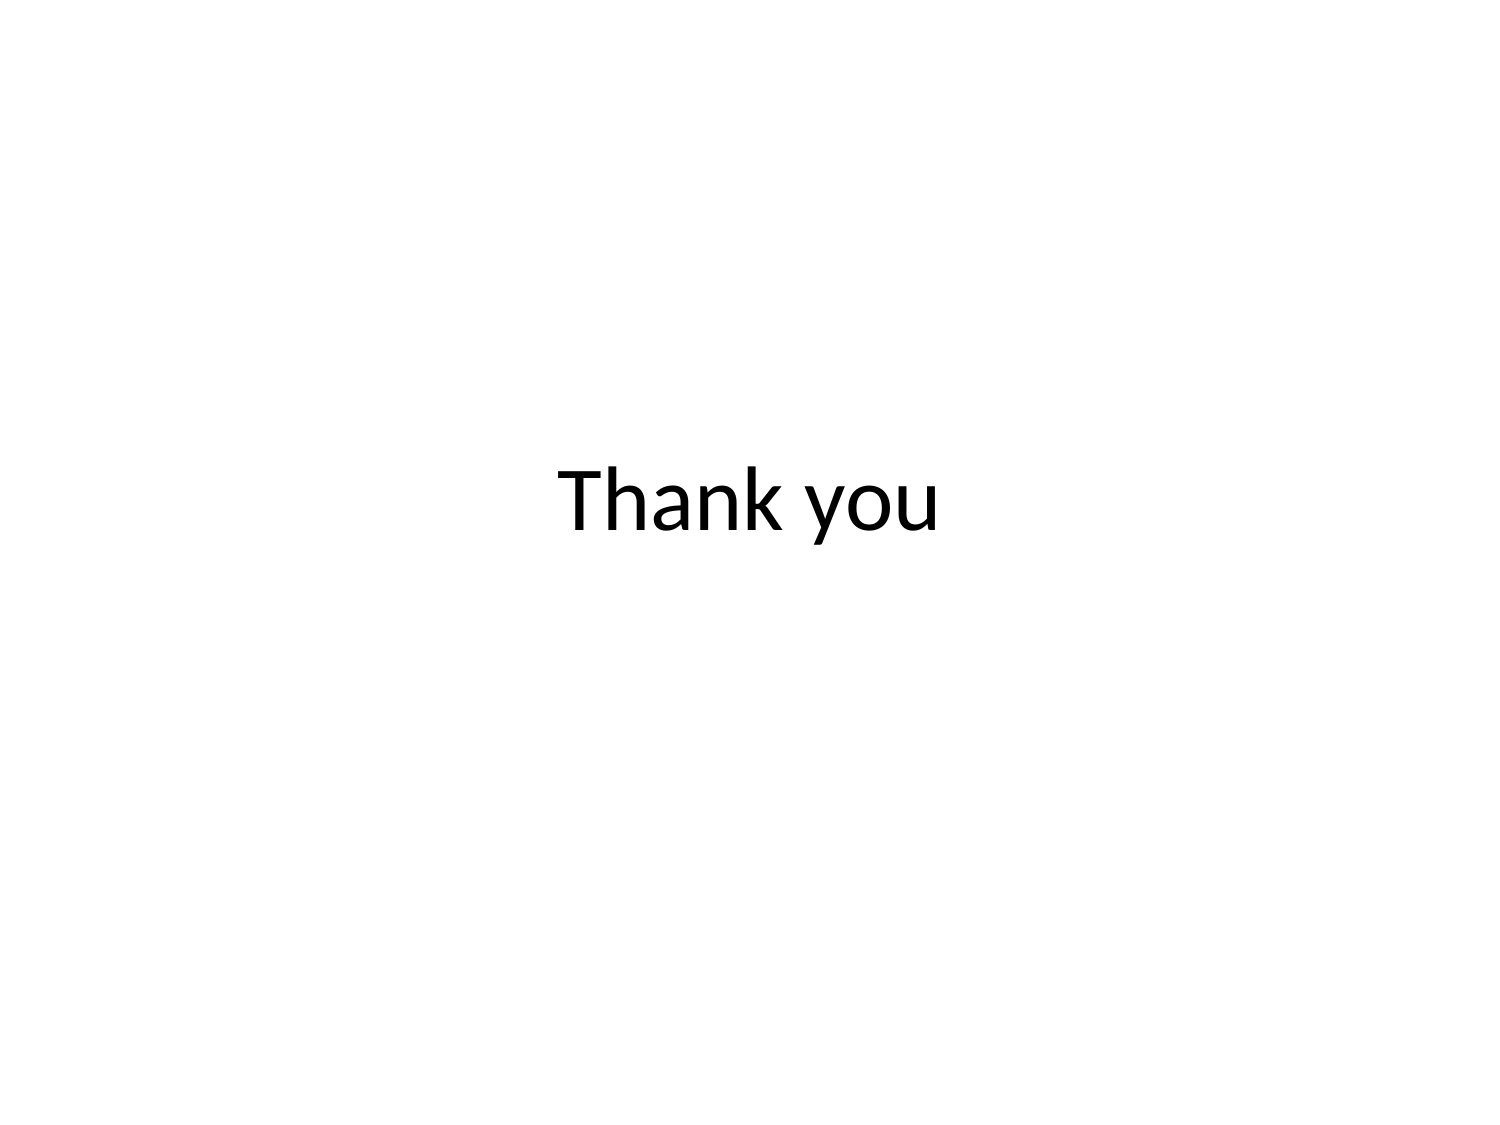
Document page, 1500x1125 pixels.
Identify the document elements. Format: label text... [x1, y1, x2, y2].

title Thank you [75, 399, 1425, 588]
